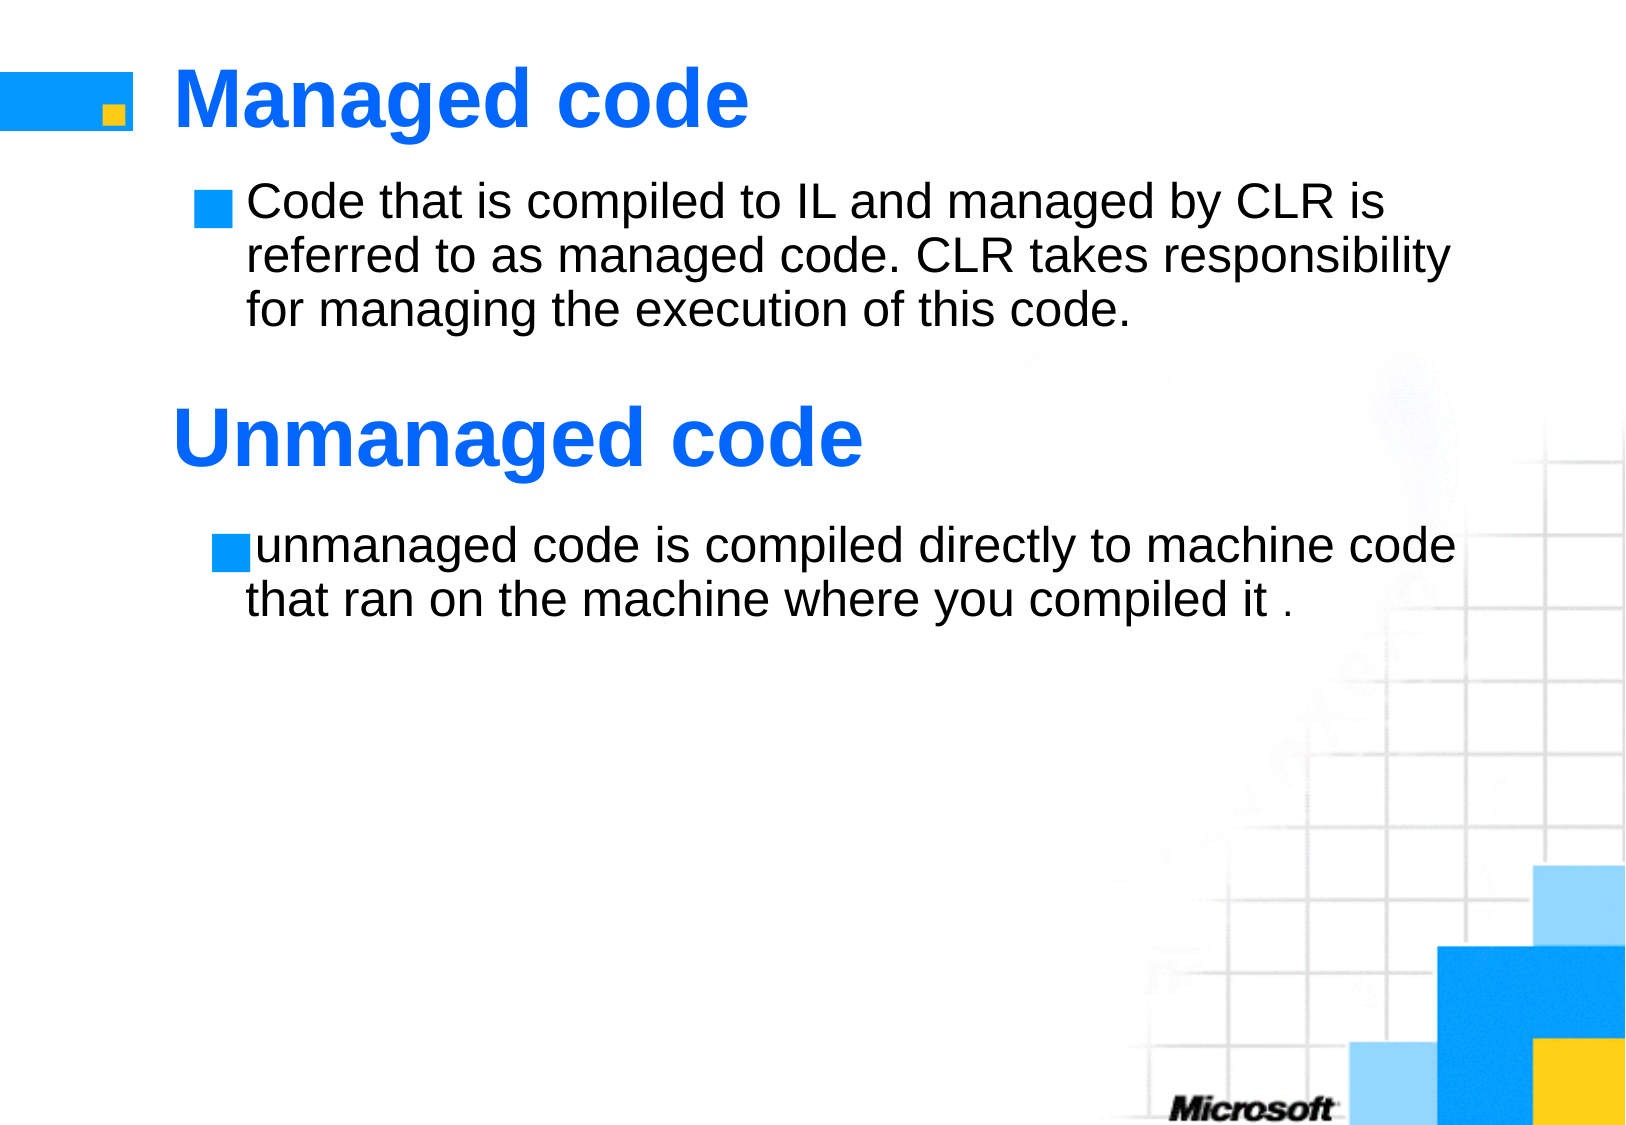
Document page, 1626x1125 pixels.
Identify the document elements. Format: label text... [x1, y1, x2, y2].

picture [0, 72, 133, 131]
list Code that is compiled to IL and managed by CLR is referred to as managed code. CLR takes responsibility for managing the execution of this code. [174, 492, 1476, 821]
picture [1025, 352, 1625, 1125]
list Code that is compiled to IL and managed by CLR is referred to as managed code. CLR takes responsibility for managing the execution of this code. [174, 167, 1476, 386]
text_box unmanaged code is compiled directly to machine code that ran on the machine where you compiled it . [192, 512, 1494, 711]
title Managed code [158, 0, 1531, 203]
text_box Unmanaged code [156, 386, 1530, 492]
